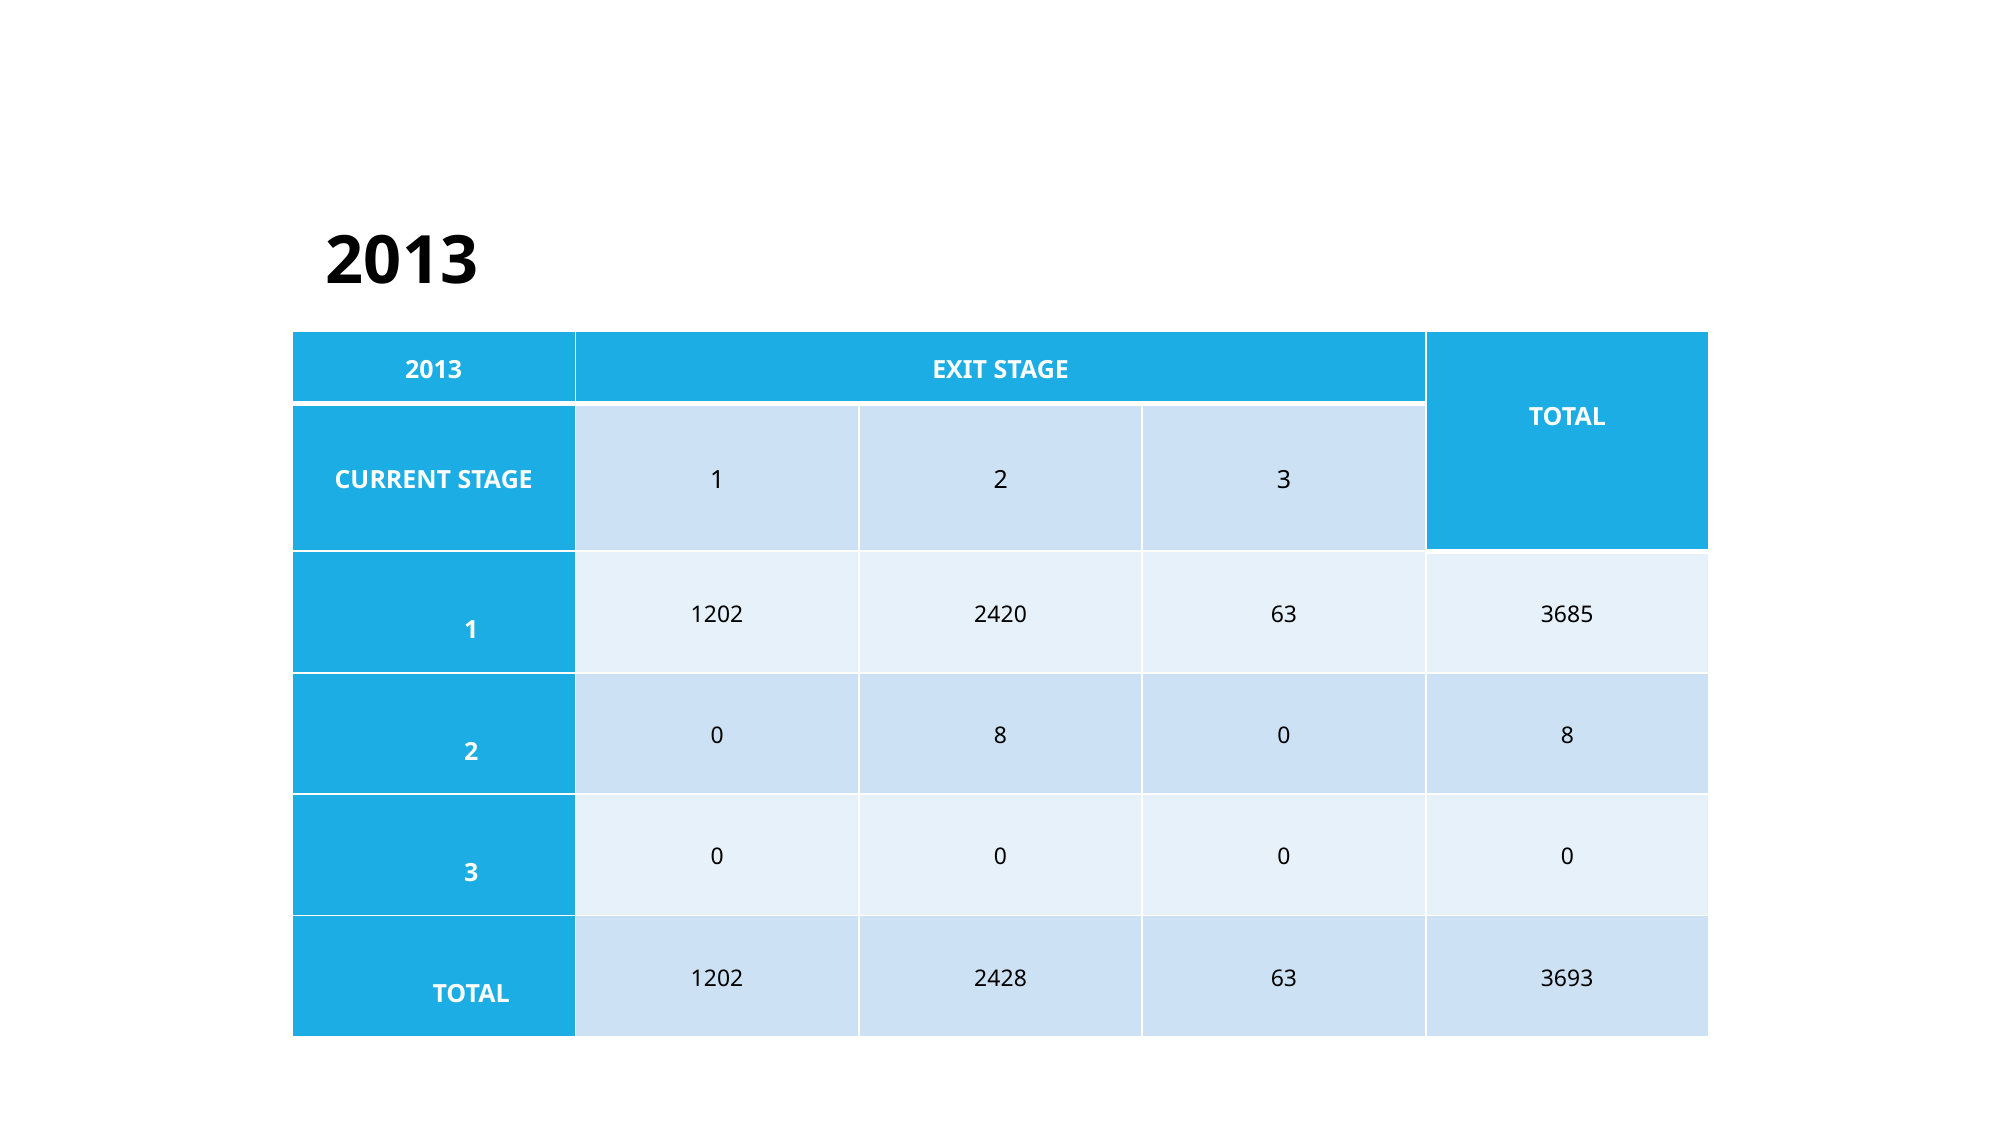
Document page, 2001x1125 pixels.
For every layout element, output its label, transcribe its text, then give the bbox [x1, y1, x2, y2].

text_box 2013 [311, 209, 494, 304]
table_cell 2 [860, 406, 1141, 550]
table_cell 0 [1143, 795, 1425, 915]
table_cell 8 [860, 674, 1141, 793]
table_cell 1 [576, 406, 858, 550]
table_cell 0 [1427, 795, 1708, 915]
table_cell TOTAL [293, 916, 575, 1036]
table_cell 8 [1427, 674, 1708, 793]
table_cell 3 [293, 795, 575, 915]
table_cell 0 [576, 795, 858, 915]
table_cell 0 [860, 795, 1141, 915]
table_cell 2 [293, 674, 575, 793]
table_cell 63 [1143, 916, 1425, 1036]
table_cell 3693 [1427, 916, 1708, 1036]
table_cell 1202 [576, 552, 858, 672]
table_cell 0 [1143, 674, 1425, 793]
table_header TOTAL [1427, 332, 1708, 549]
table_header EXIT STAGE [576, 332, 1425, 401]
table_cell 1202 [576, 916, 858, 1036]
table_cell 1 [293, 552, 575, 672]
table_header 2013 [293, 332, 575, 401]
table_cell 63 [1143, 552, 1425, 672]
table_cell 3685 [1427, 554, 1708, 672]
table_cell CURRENT STAGE [293, 406, 575, 550]
table_cell 3 [1143, 406, 1425, 550]
table_cell 0 [576, 674, 858, 793]
table_cell 2420 [860, 552, 1141, 672]
table_cell 2428 [860, 916, 1141, 1036]
